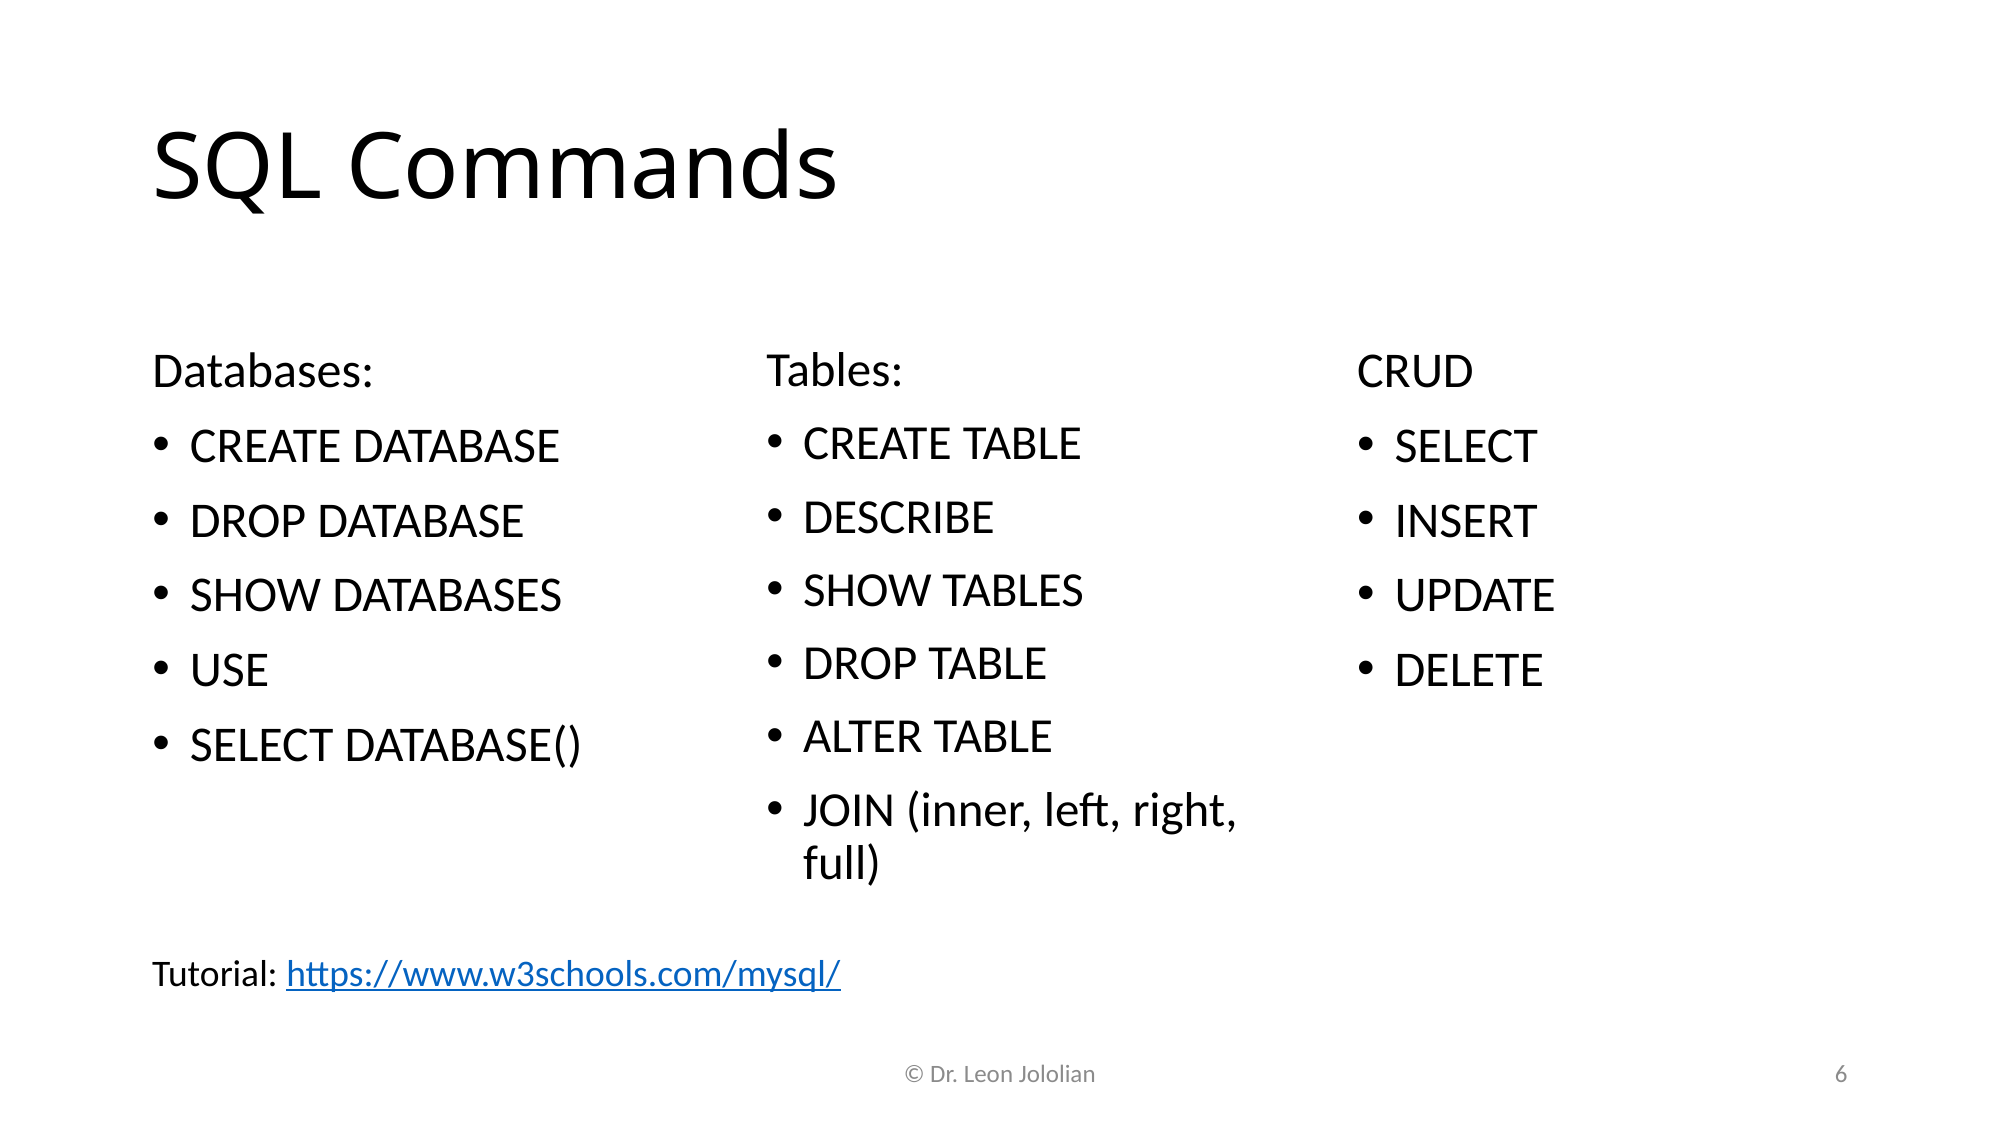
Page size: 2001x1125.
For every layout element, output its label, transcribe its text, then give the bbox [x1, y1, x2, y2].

text_box Tables: CREATE TABLE DESCRIBE SHOW TABLES DROP TABLE ALTER TABLE JOIN (inner, left, right, full) [751, 336, 1342, 902]
text_box CRUD SELECT INSERT UPDATE DELETE [1342, 336, 1933, 902]
title SQL Commands [137, 59, 1863, 278]
list Databases: CREATE DATABASE DROP DATABASE SHOW DATABASES USE SELECT DATABASE() [137, 336, 729, 902]
slide_number 6 [1412, 1042, 1863, 1103]
text_box Tutorial: https://www.w3schools.com/mysql/ [137, 941, 1138, 1002]
footer © Dr. Leon Jololian [662, 1042, 1338, 1103]
